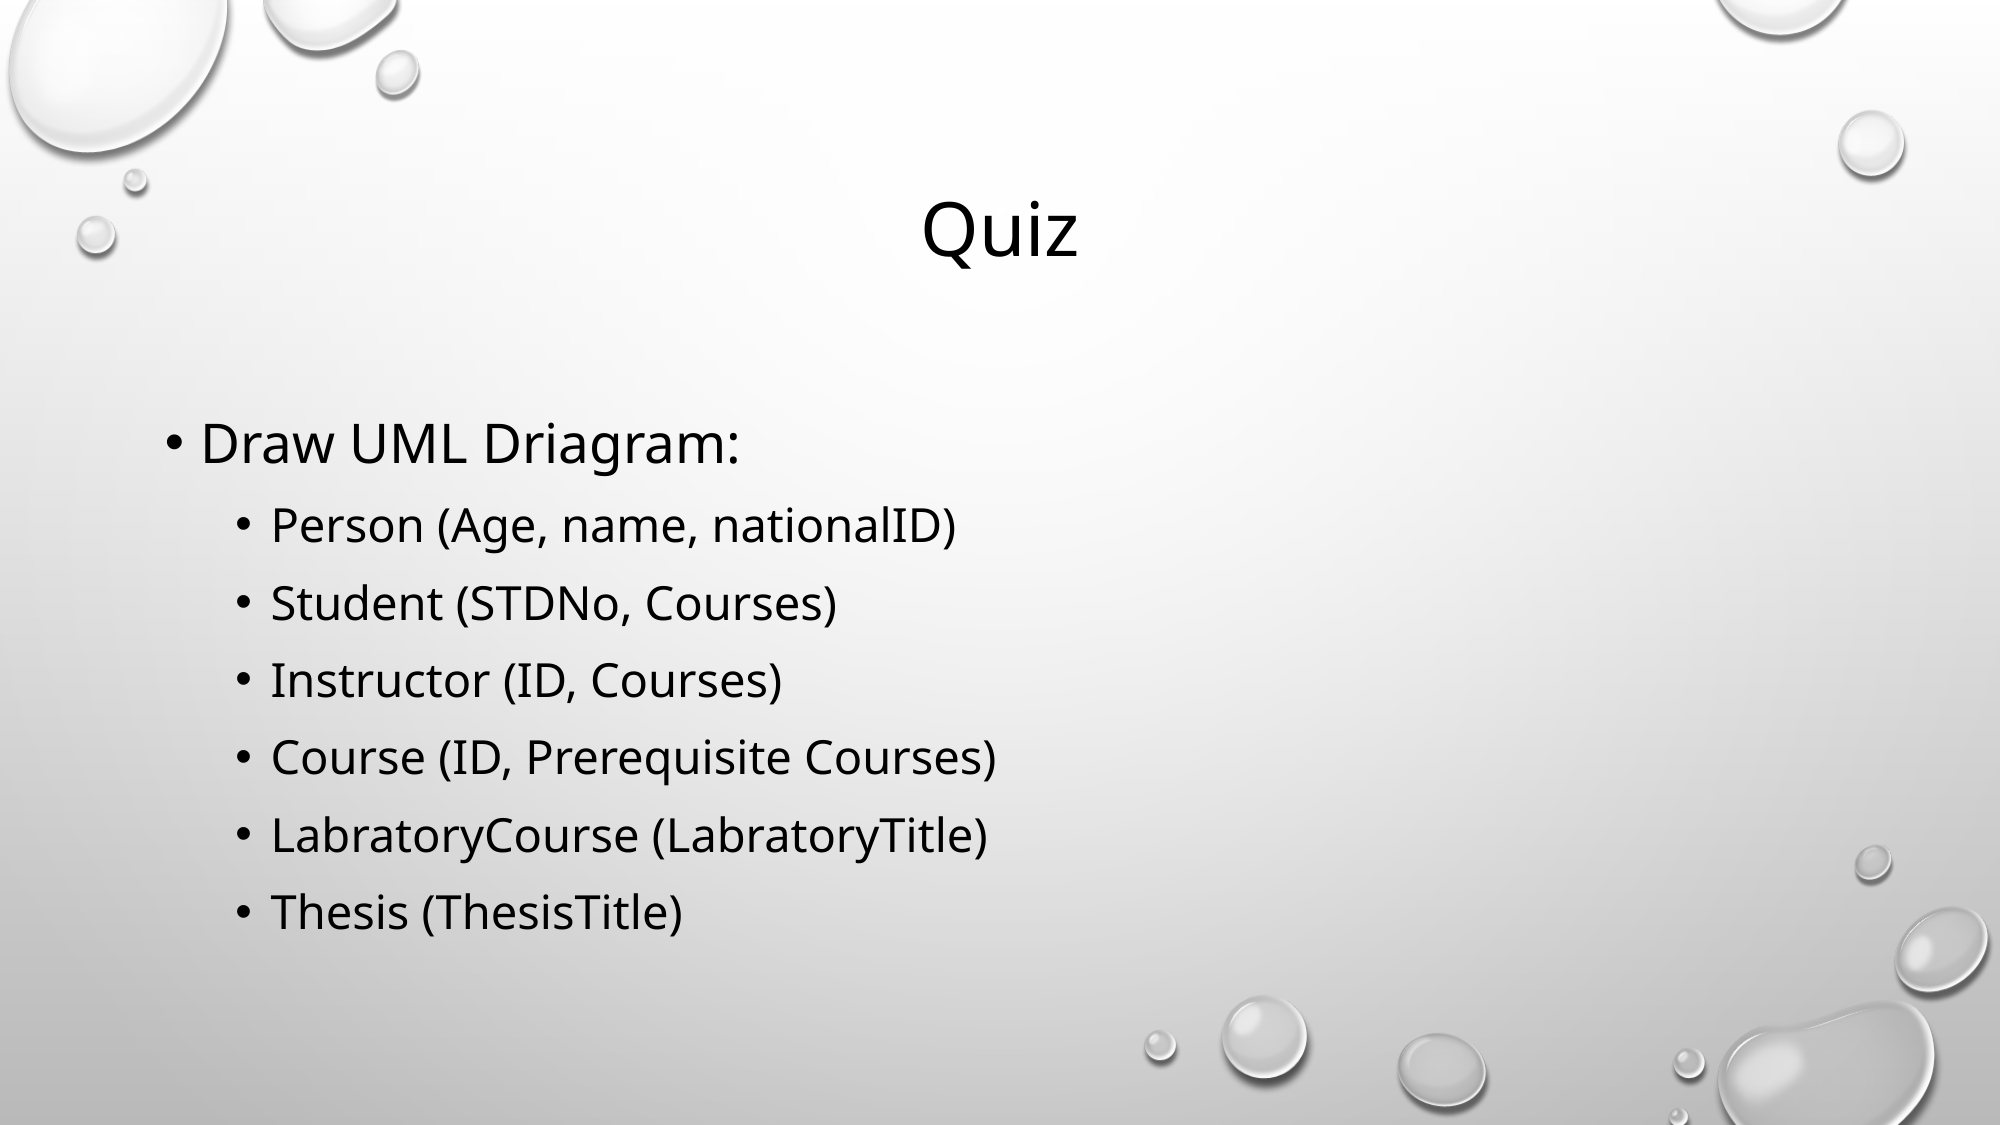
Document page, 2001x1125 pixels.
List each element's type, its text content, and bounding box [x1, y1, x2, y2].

picture [0, 0, 2000, 1125]
list Draw UML Driagram: Person (Age, name, nationalID) Student (STDNo, Courses) Instructor (ID, Courses) Course (ID, Prerequisite Courses) LabratoryCourse (LabratoryTitle) Thesis (ThesisTitle) [149, 388, 1850, 950]
title Quiz [149, 101, 1851, 364]
